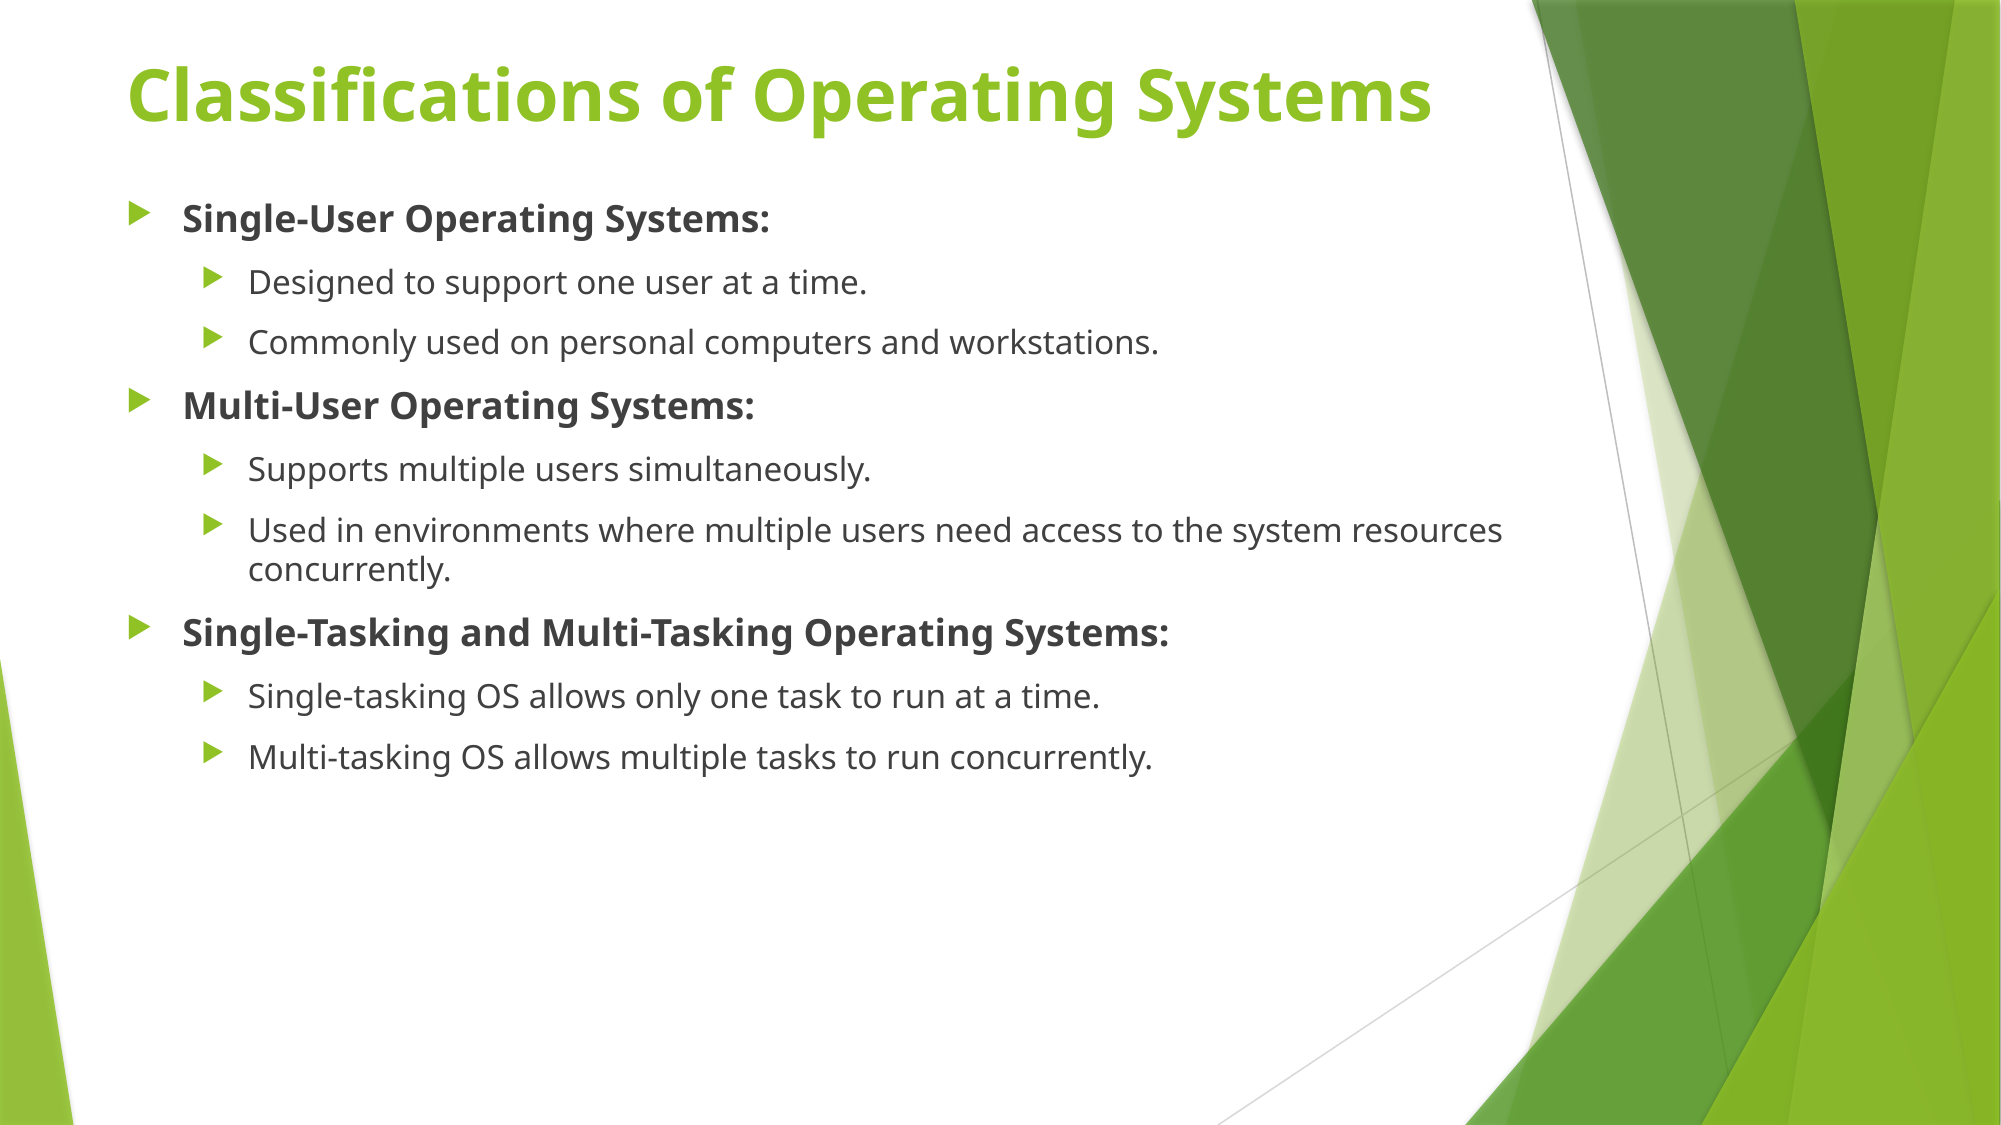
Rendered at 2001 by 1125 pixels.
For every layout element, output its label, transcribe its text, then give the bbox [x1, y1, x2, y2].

list Single-User Operating Systems: Designed to support one user at a time. Commonly used on personal computers and workstations. Multi-User Operating Systems: Supports multiple users simultaneously. Used in environments where multiple users need access to the system resources concurrently. Single-Tasking and Multi-Tasking Operating Systems: Single-tasking OS allows only one task to run at a time. Multi-tasking OS allows multiple tasks to run concurrently. [111, 187, 1522, 1085]
title Classifications of Operating Systems [111, 42, 1522, 145]
